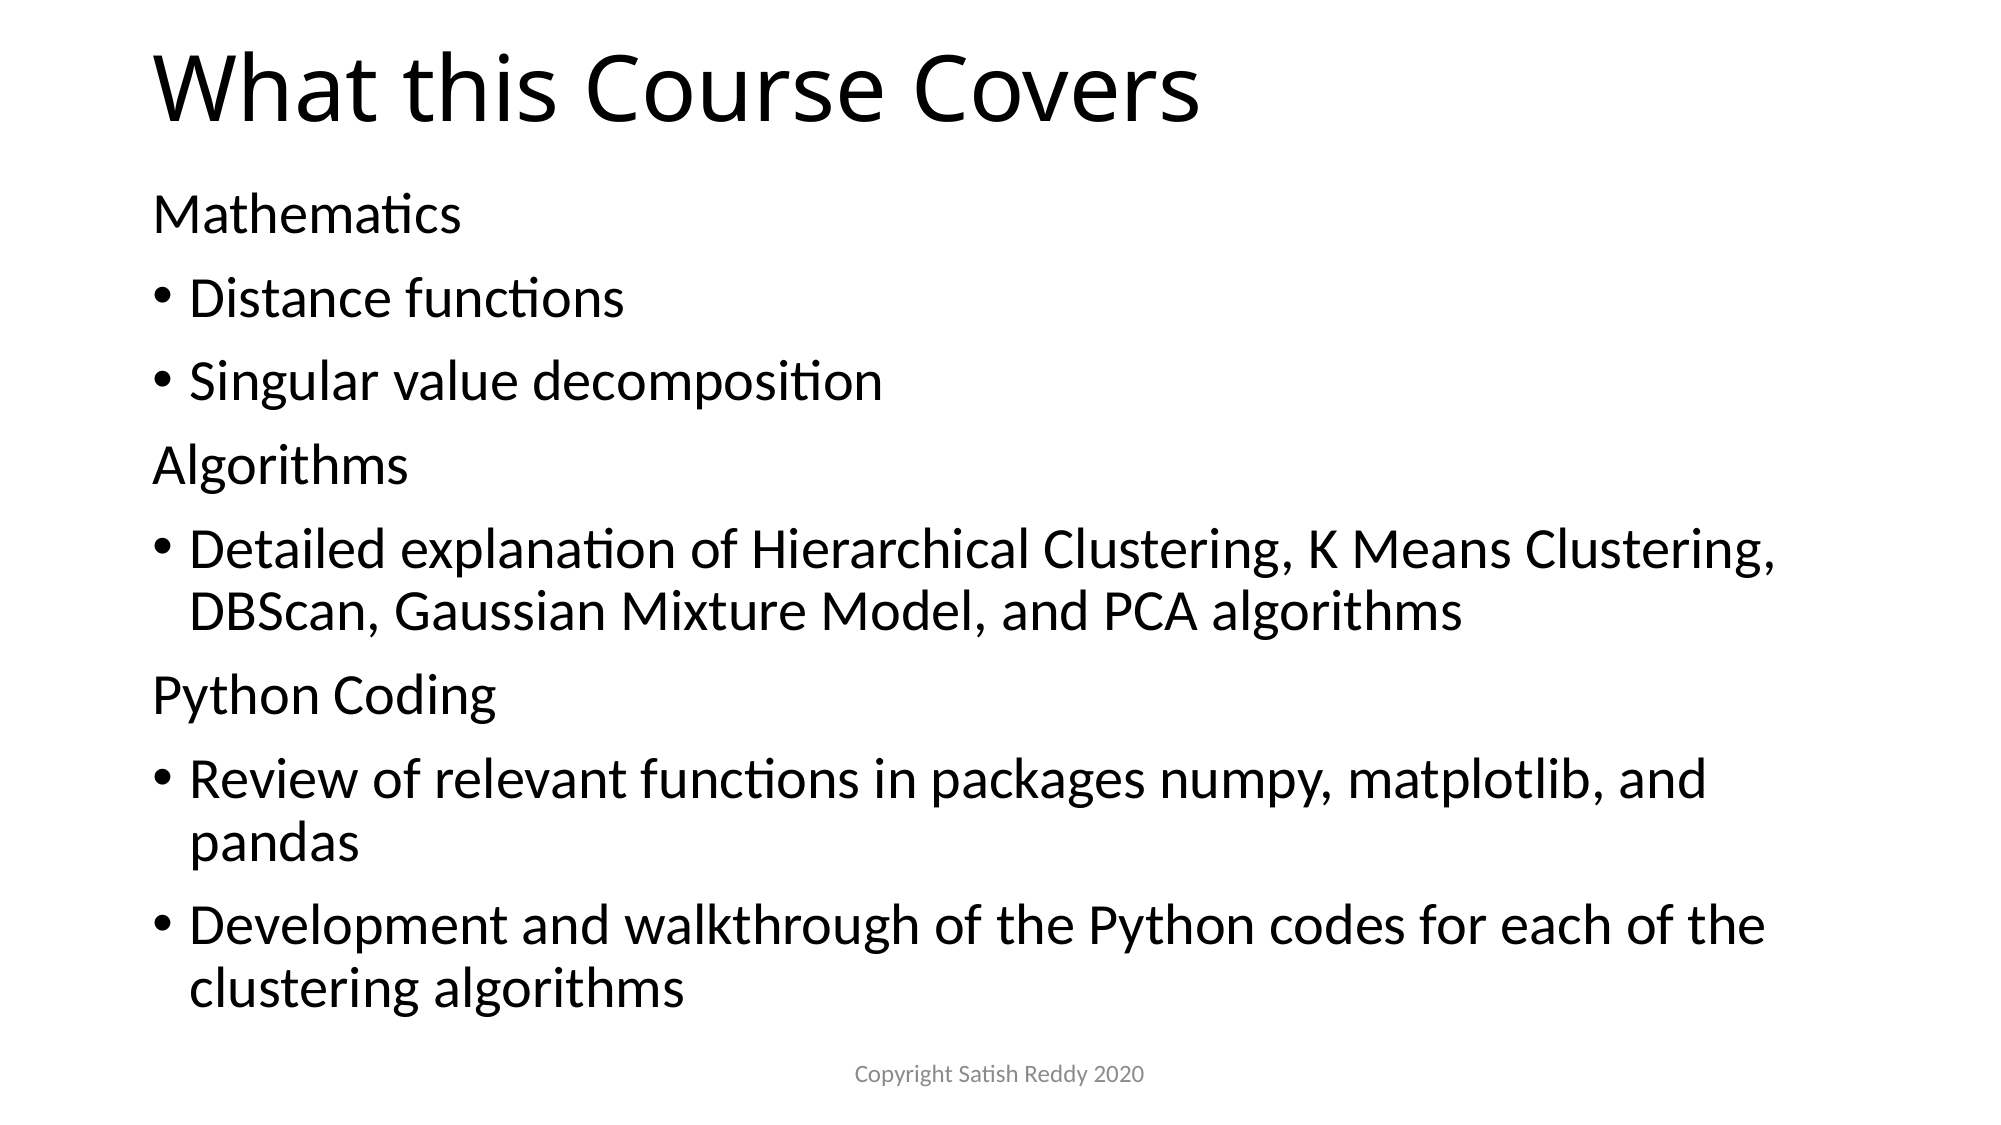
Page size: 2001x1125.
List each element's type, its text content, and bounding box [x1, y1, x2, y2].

footer Copyright Satish Reddy 2020 [662, 1042, 1338, 1103]
list Mathematics Distance functions Singular value decomposition Algorithms Detailed explanation of Hierarchical Clustering, K Means Clustering, DBScan, Gaussian Mixture Model, and PCA algorithms Python Coding Review of relevant functions in packages numpy, matplotlib, and pandas Development and walkthrough of the Python codes for each of the clustering algorithms [137, 175, 1863, 1090]
title What this Course Covers [137, 18, 1863, 164]
